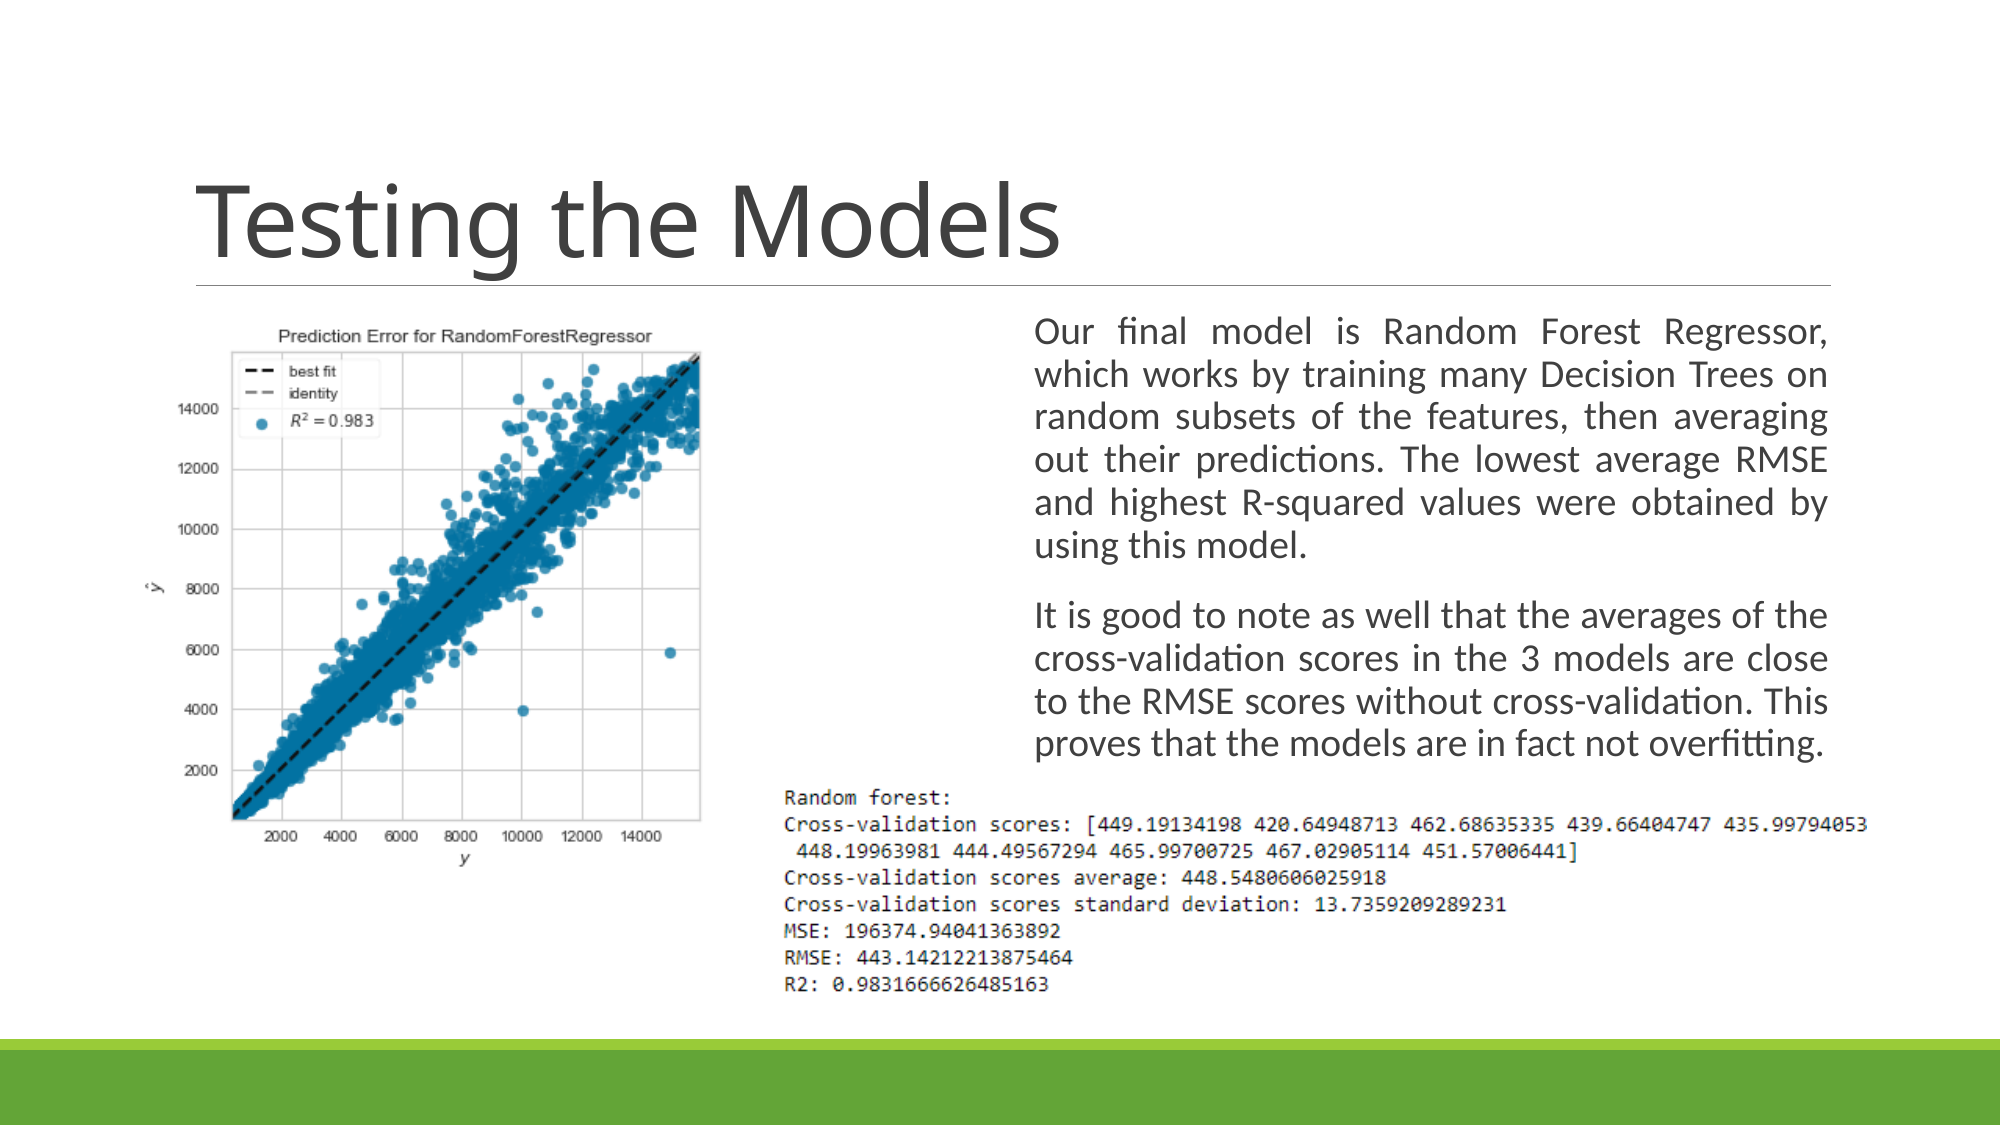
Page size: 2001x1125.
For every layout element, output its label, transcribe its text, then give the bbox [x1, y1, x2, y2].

title Testing the Models [180, 47, 1830, 285]
picture [132, 319, 710, 882]
picture [775, 782, 1867, 1005]
list Our final model is Random Forest Regressor, which works by training many Decision Trees on random subsets of the features, then averaging out their predictions. The lowest average RMSE and highest R-squared values were obtained by using this model. It is good to note as well that the averages of the cross-validation scores in the 3 models are close to the RMSE scores without cross-validation. This proves that the models are in fact not overfitting. [1020, 302, 1830, 779]
